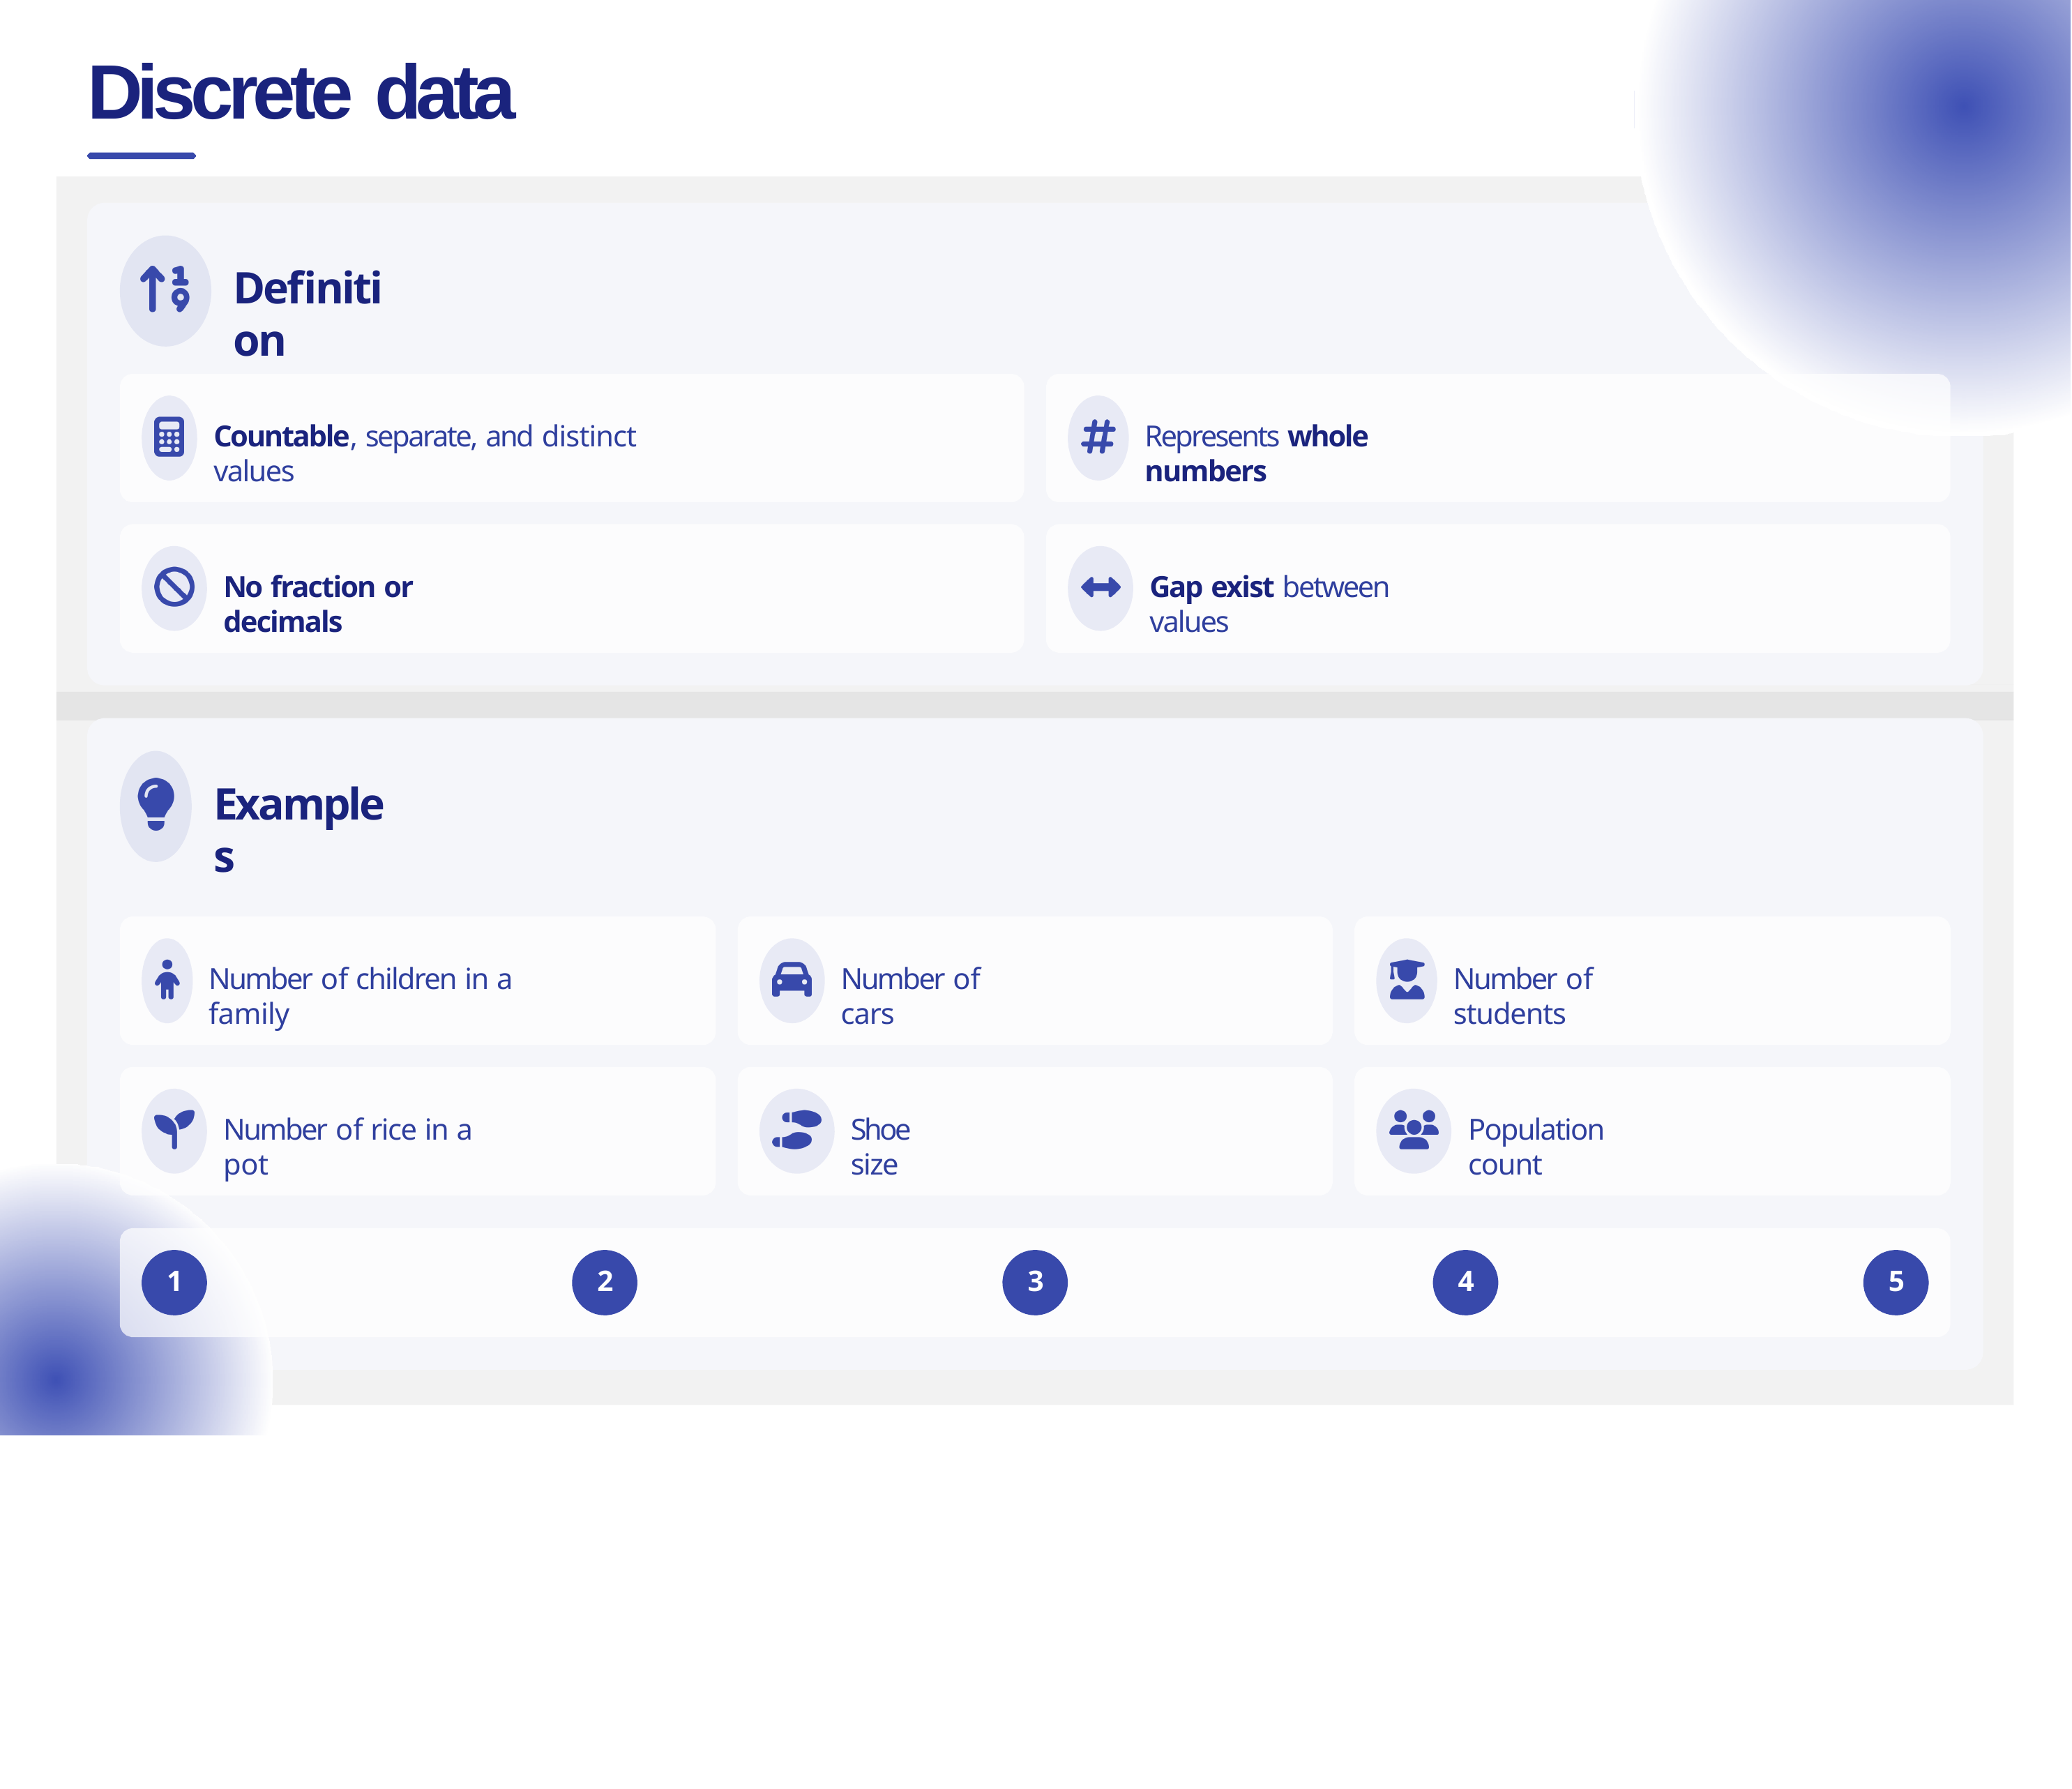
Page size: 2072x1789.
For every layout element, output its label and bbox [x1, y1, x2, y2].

text_box [737, 1066, 1333, 1196]
text_box [1045, 524, 1951, 654]
text_box [119, 524, 1024, 654]
text_box [1045, 373, 1951, 503]
text_box [119, 1066, 716, 1196]
text_box [119, 916, 716, 1046]
text_box [1354, 916, 1951, 1046]
text_box [1354, 1066, 1951, 1196]
text_box [737, 916, 1333, 1046]
text_box [119, 1228, 1951, 1338]
text_box [0, 0, 2071, 1435]
